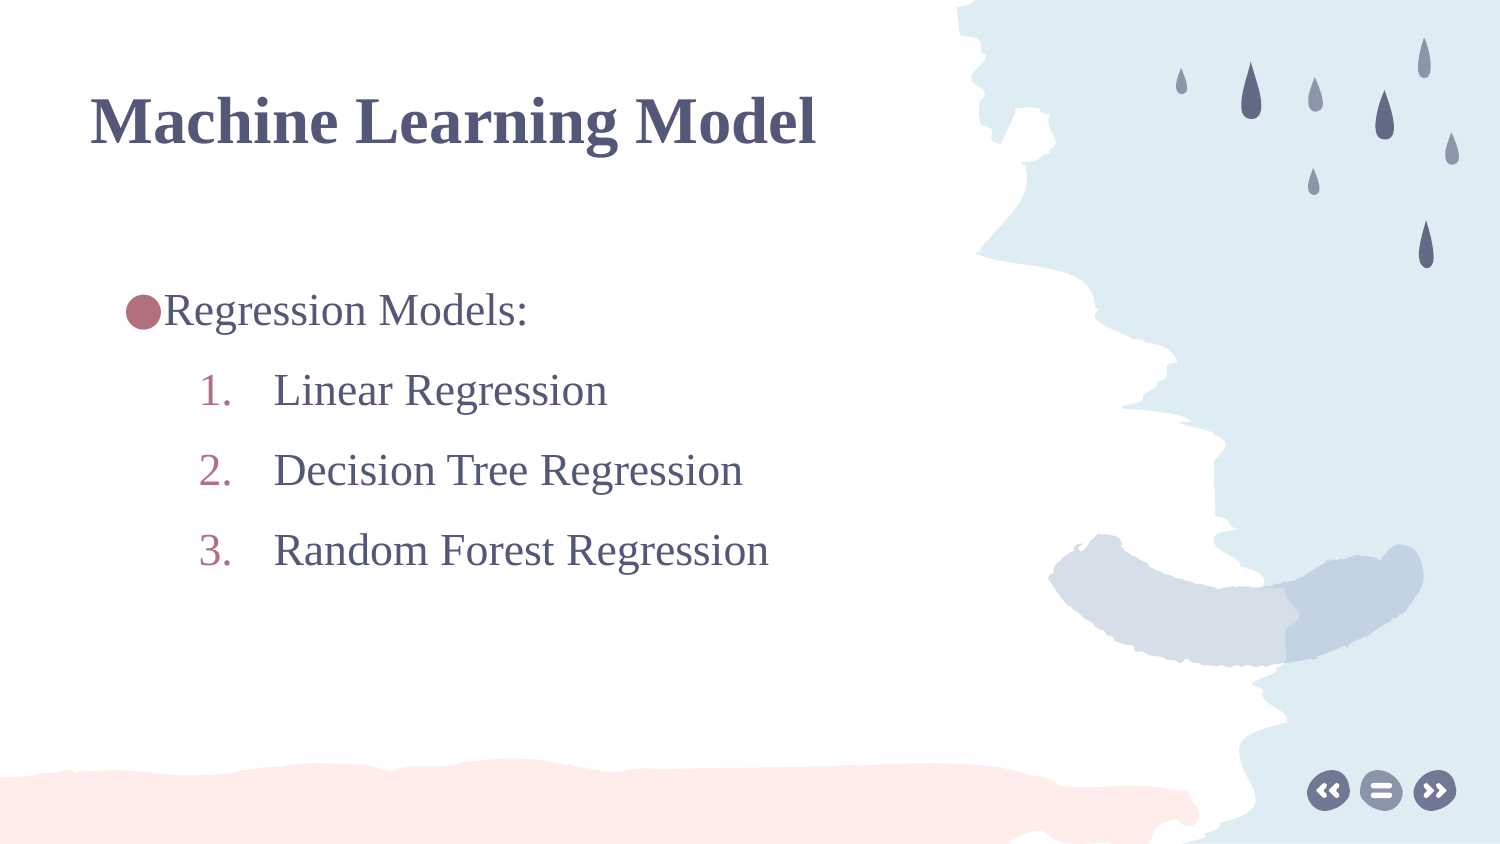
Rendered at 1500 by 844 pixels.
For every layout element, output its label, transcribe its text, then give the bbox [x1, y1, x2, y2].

text_box [1114, 544, 1425, 668]
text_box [1305, 769, 1458, 812]
title Machine Learning Model [75, 78, 1146, 156]
subtitle Regression Models: Linear Regression Decision Tree Regression Random Forest Regression [106, 215, 1221, 639]
